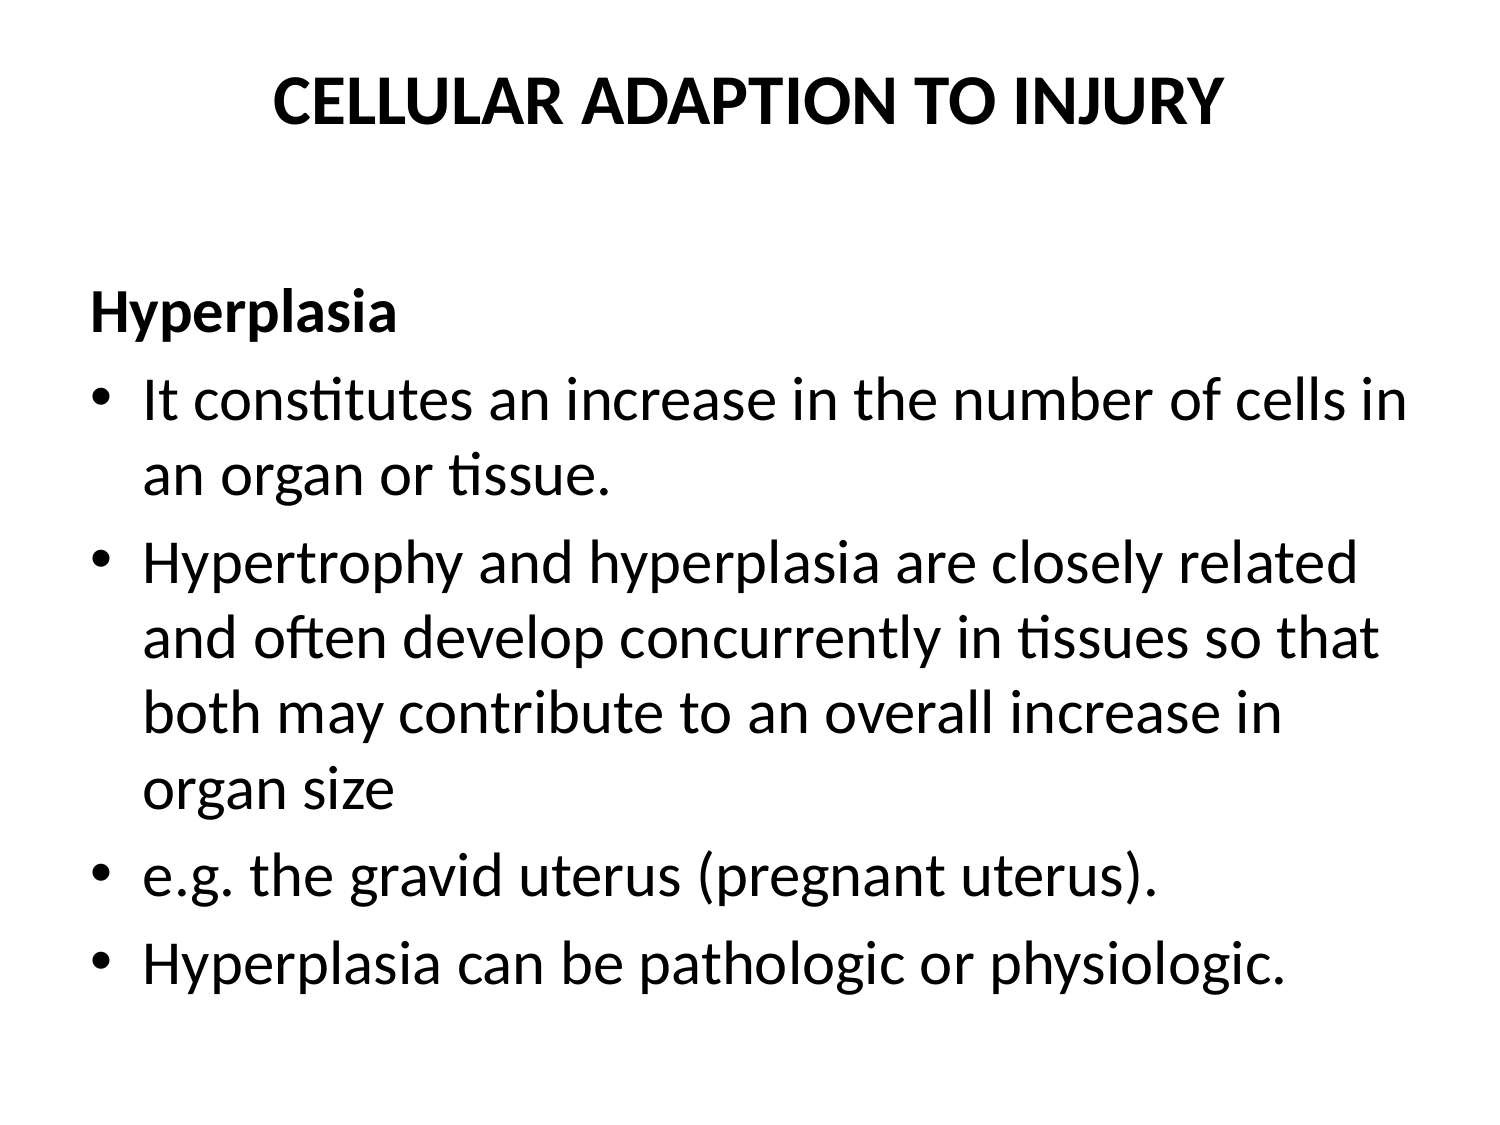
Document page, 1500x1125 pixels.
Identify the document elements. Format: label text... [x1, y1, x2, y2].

list Hyperplasia It constitutes an increase in the number of cells in an organ or tissue. Hypertrophy and hyperplasia are closely related and often develop concurrently in tissues so that both may contribute to an overall increase in organ size e.g. the gravid uterus (pregnant uterus). Hyperplasia can be pathologic or physiologic. [75, 262, 1425, 1005]
title CELLULAR ADAPTION TO INJURY [75, 45, 1425, 233]
